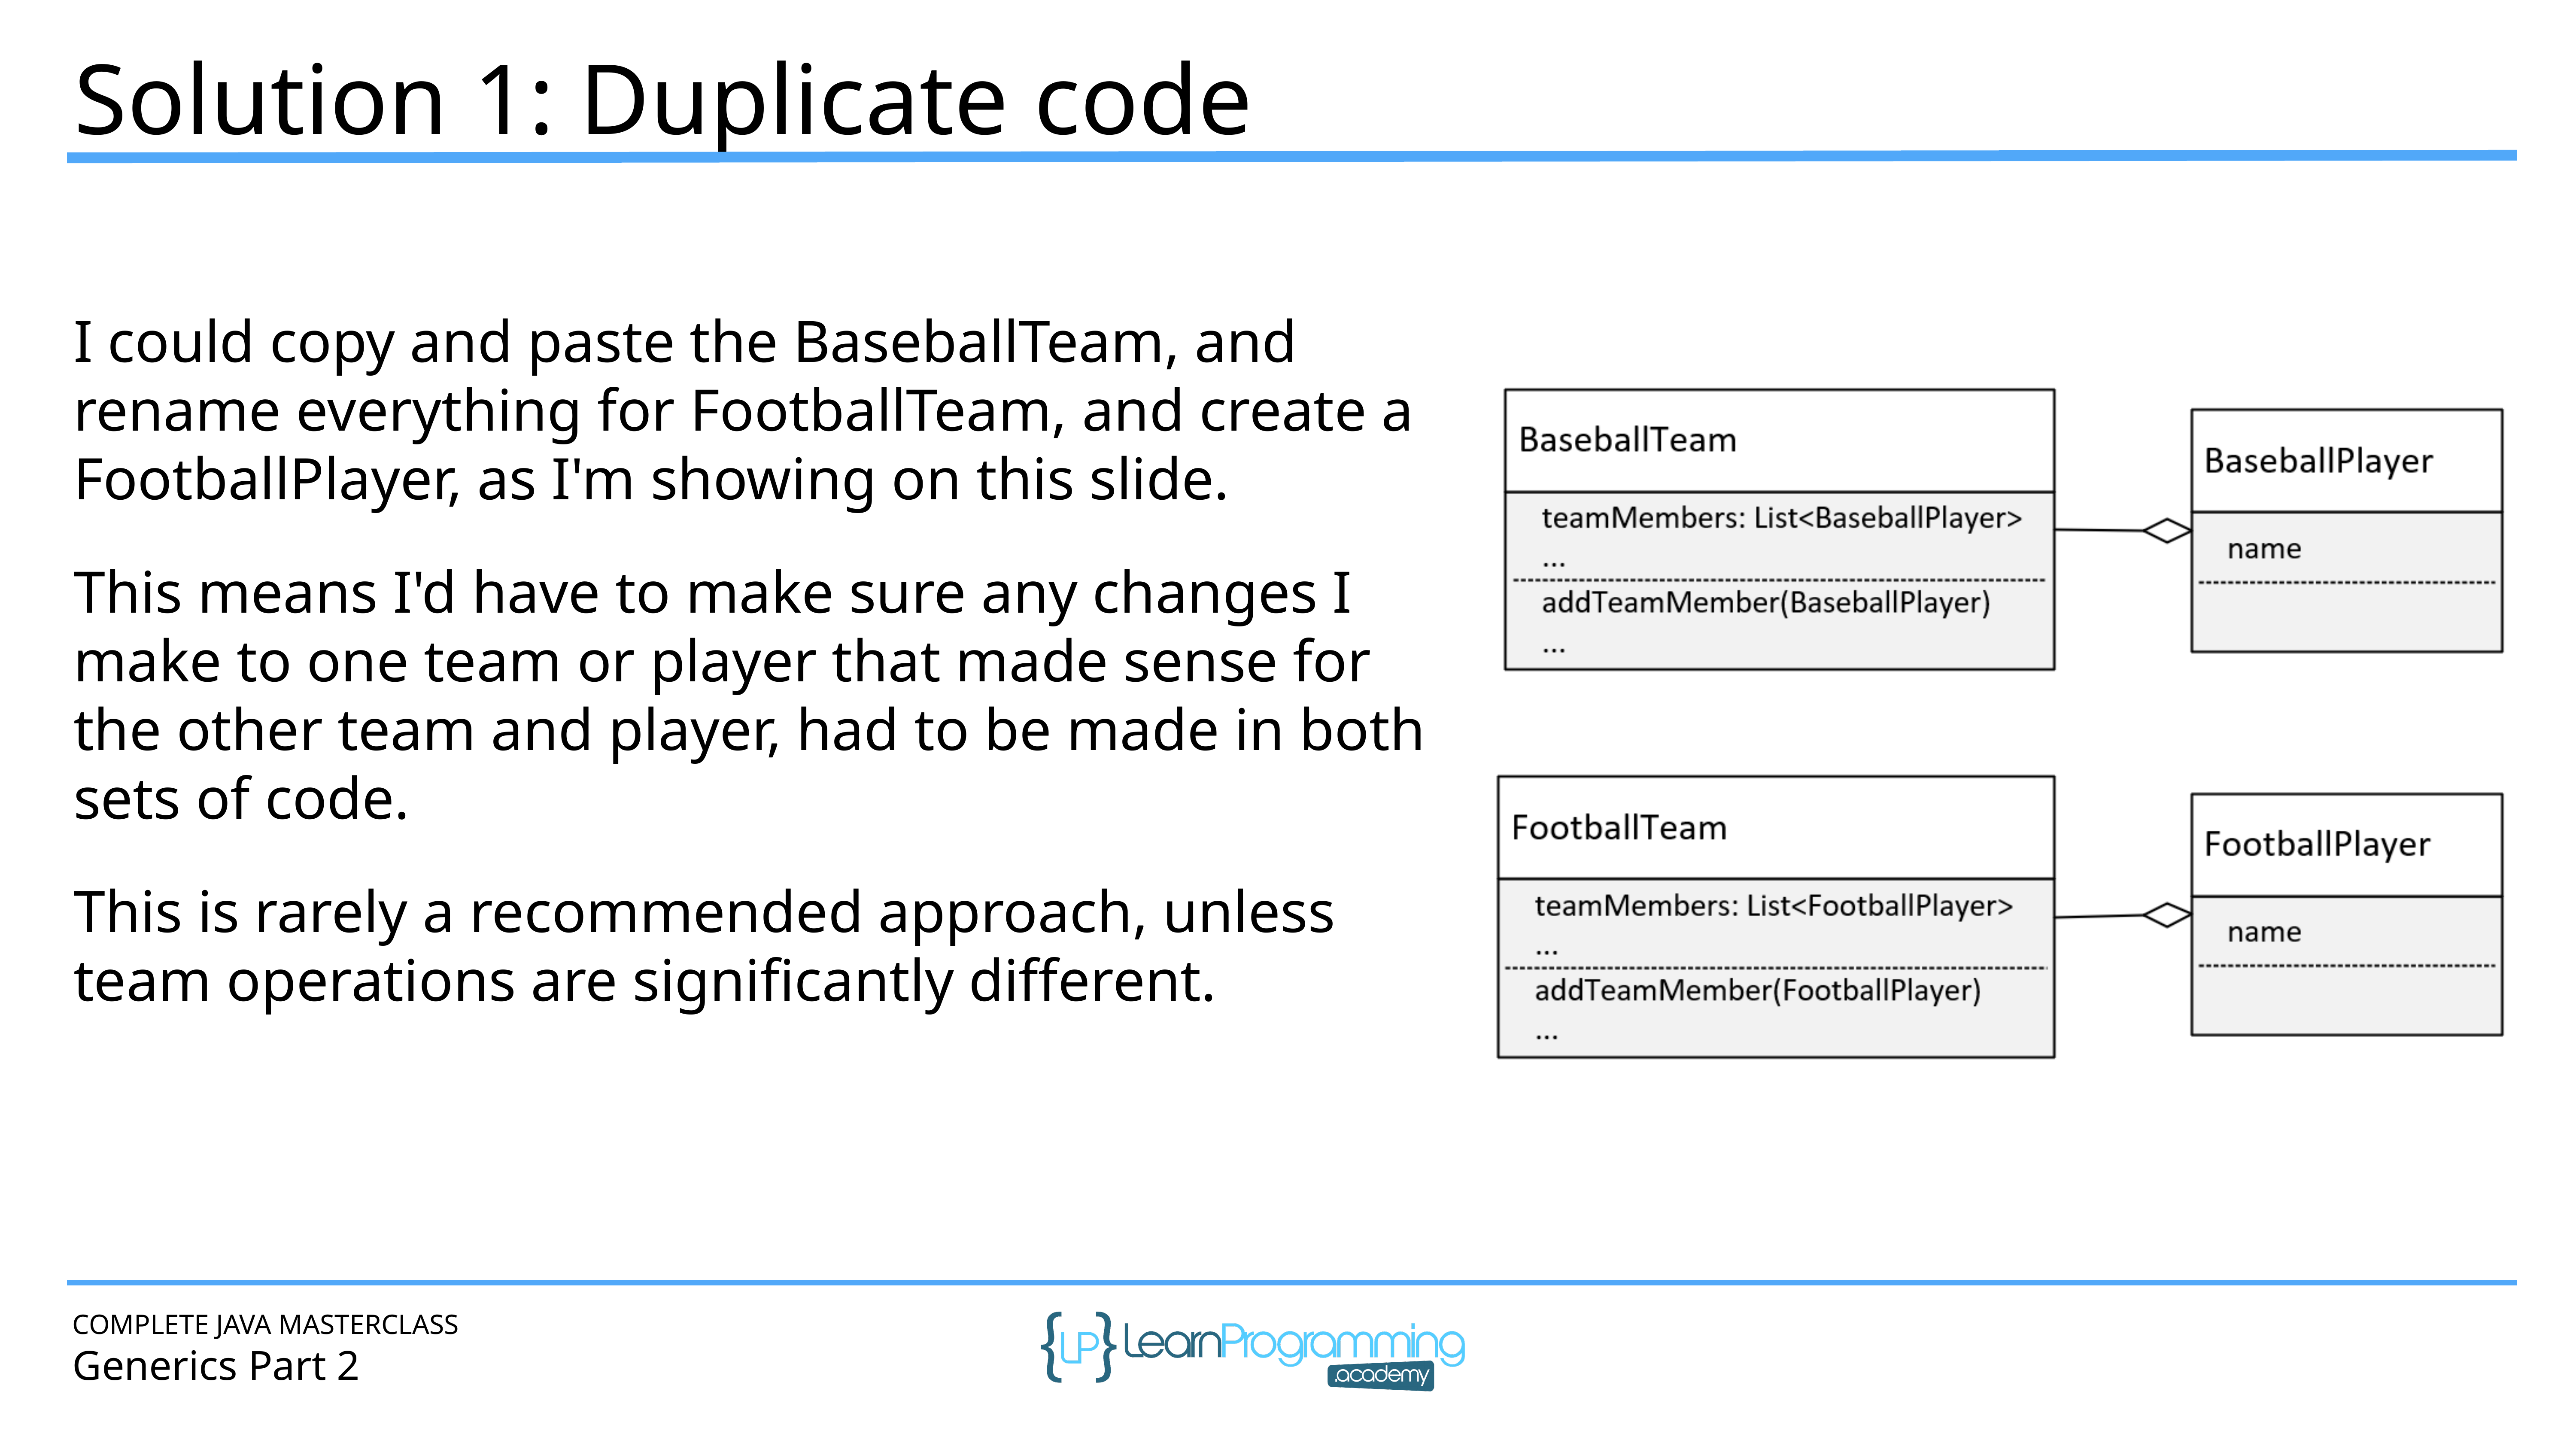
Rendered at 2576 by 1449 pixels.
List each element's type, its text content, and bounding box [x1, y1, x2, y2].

picture [1477, 354, 2555, 1095]
picture [1032, 1302, 1477, 1400]
text_box Solution 1: Duplicate code [69, 32, 1259, 159]
text_box I could copy and paste the BaseballTeam, and rename everything for FootballTeam, and create a FootballPlayer, as I'm showing on this slide. This means I'd have to make sure any changes I make to one team or player that made sense for the other team and player, had to be made in both sets of code. This is rarely a recommended approach, unless team operations are significantly different. [67, 301, 1459, 1139]
text_box COMPLETE JAVA MASTERCLASS Generics Part 2 [67, 1302, 1030, 1394]
